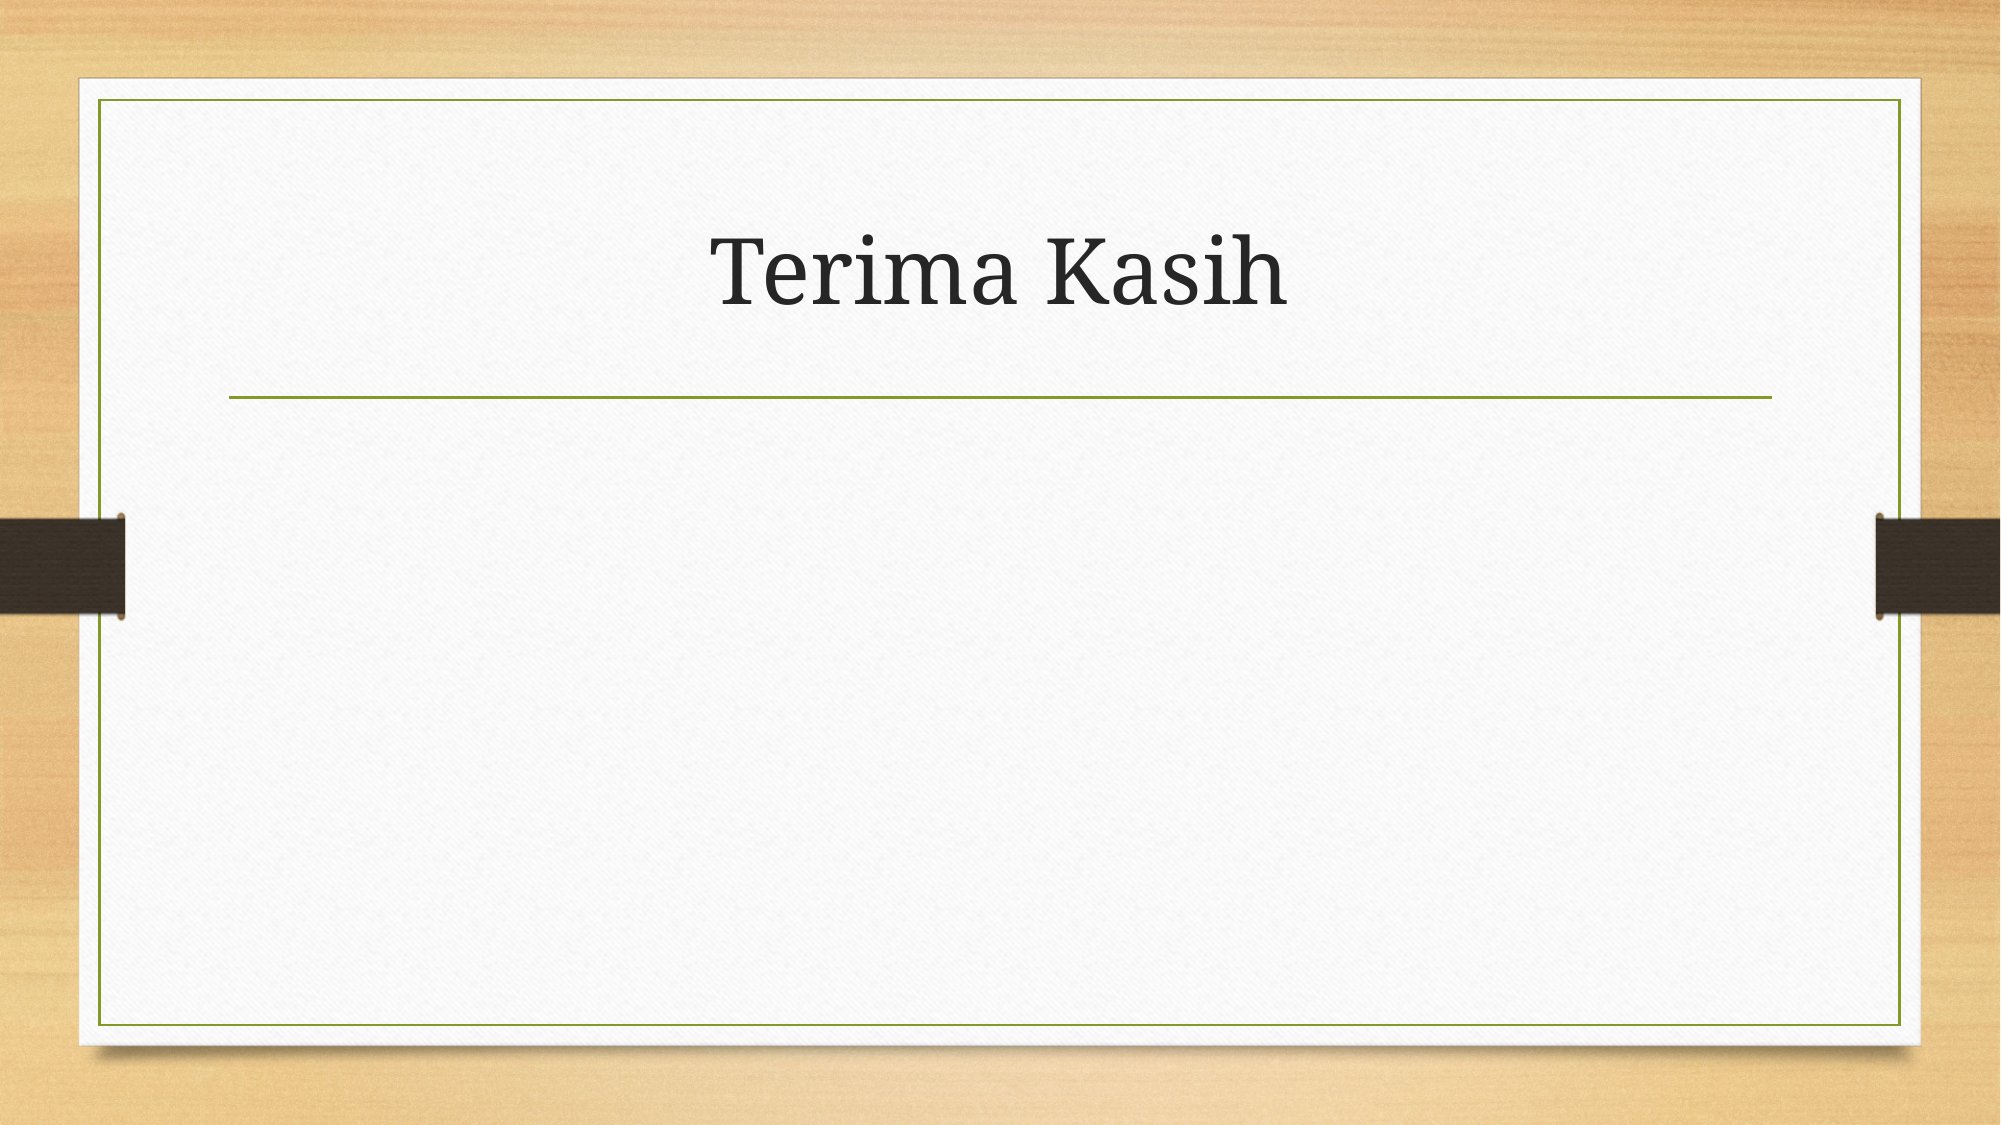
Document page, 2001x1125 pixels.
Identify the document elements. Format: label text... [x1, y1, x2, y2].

title Terima Kasih [212, 161, 1788, 375]
picture [0, 0, 2001, 1125]
